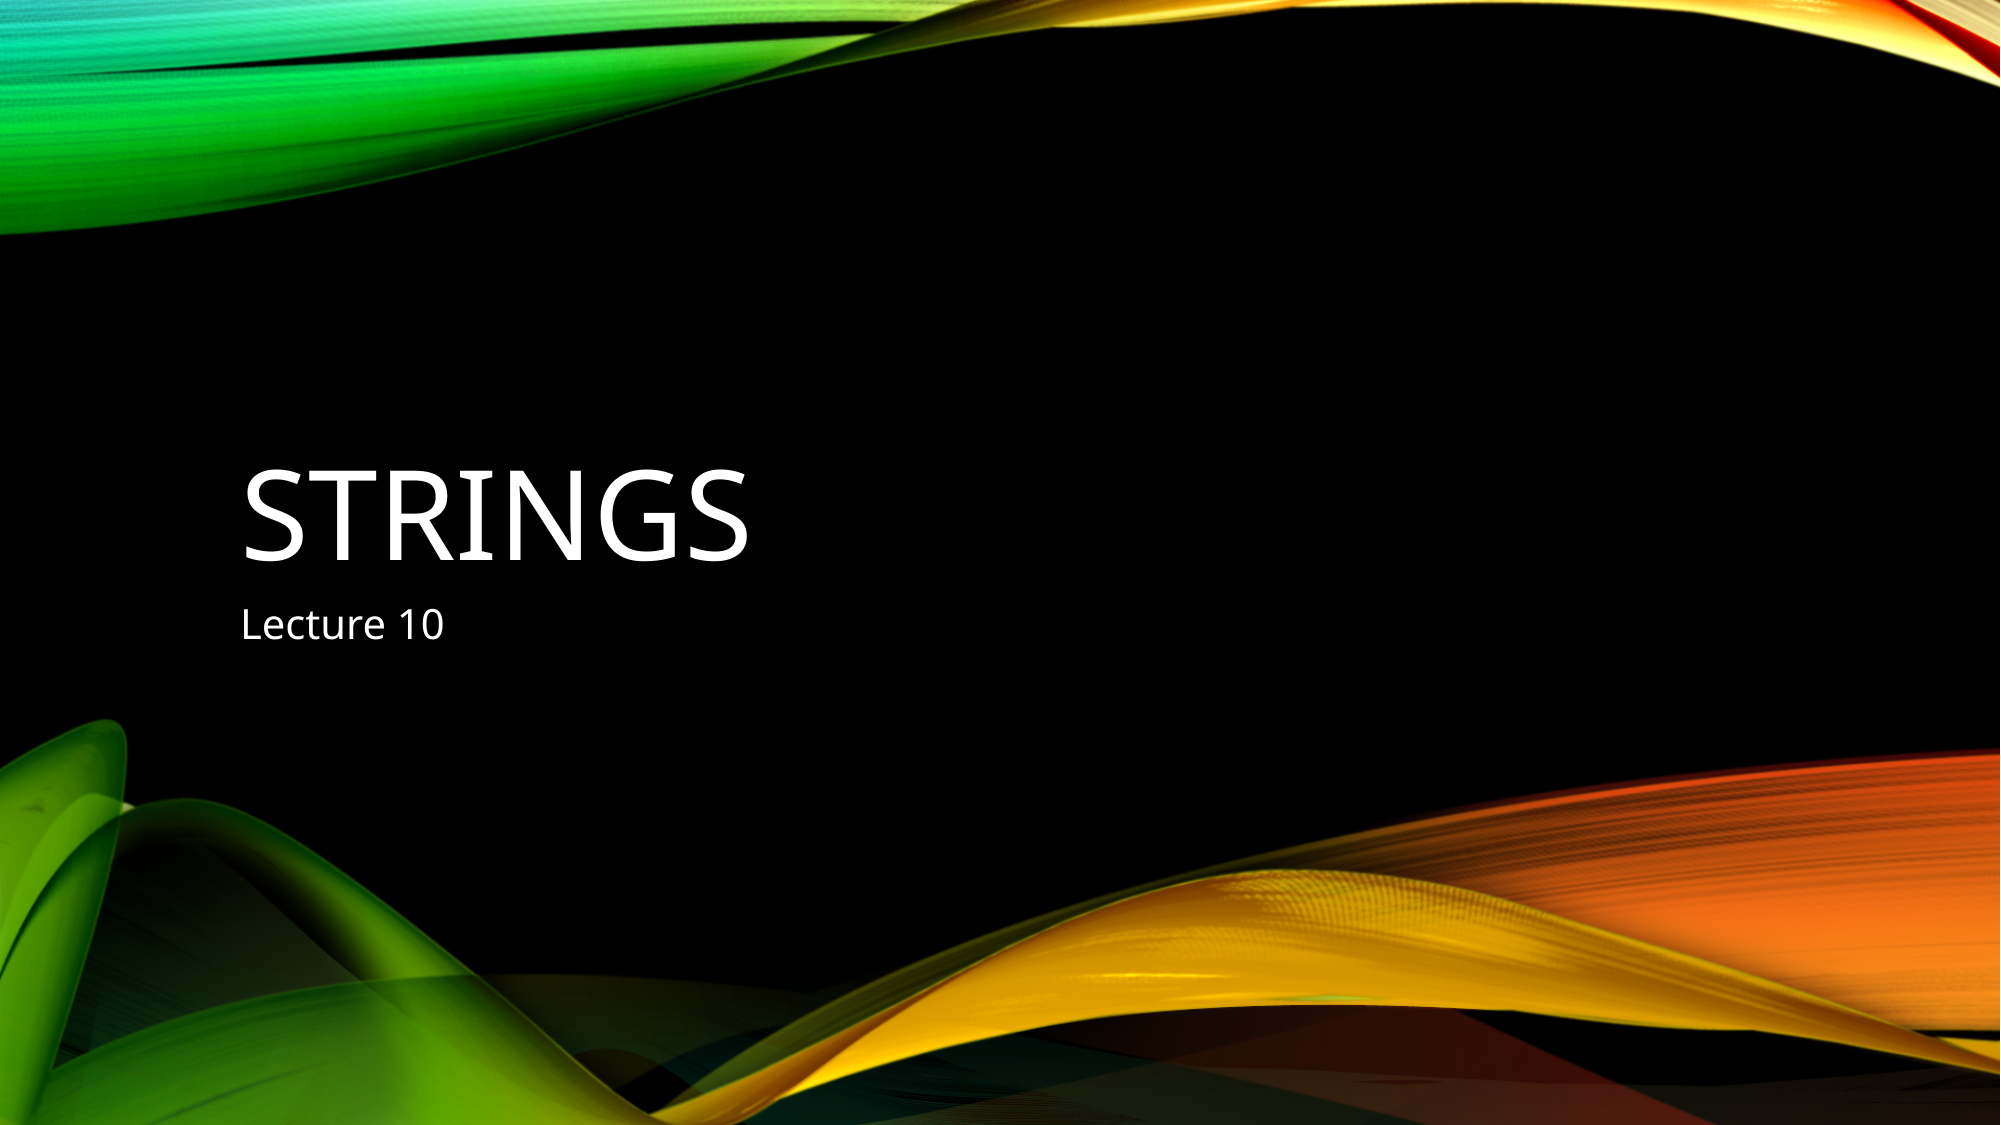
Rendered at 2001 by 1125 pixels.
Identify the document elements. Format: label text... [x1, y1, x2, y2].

title Strings [225, 295, 1775, 595]
picture [0, 0, 2000, 237]
subtitle Lecture 10 [225, 595, 1775, 709]
picture [0, 717, 2000, 1125]
